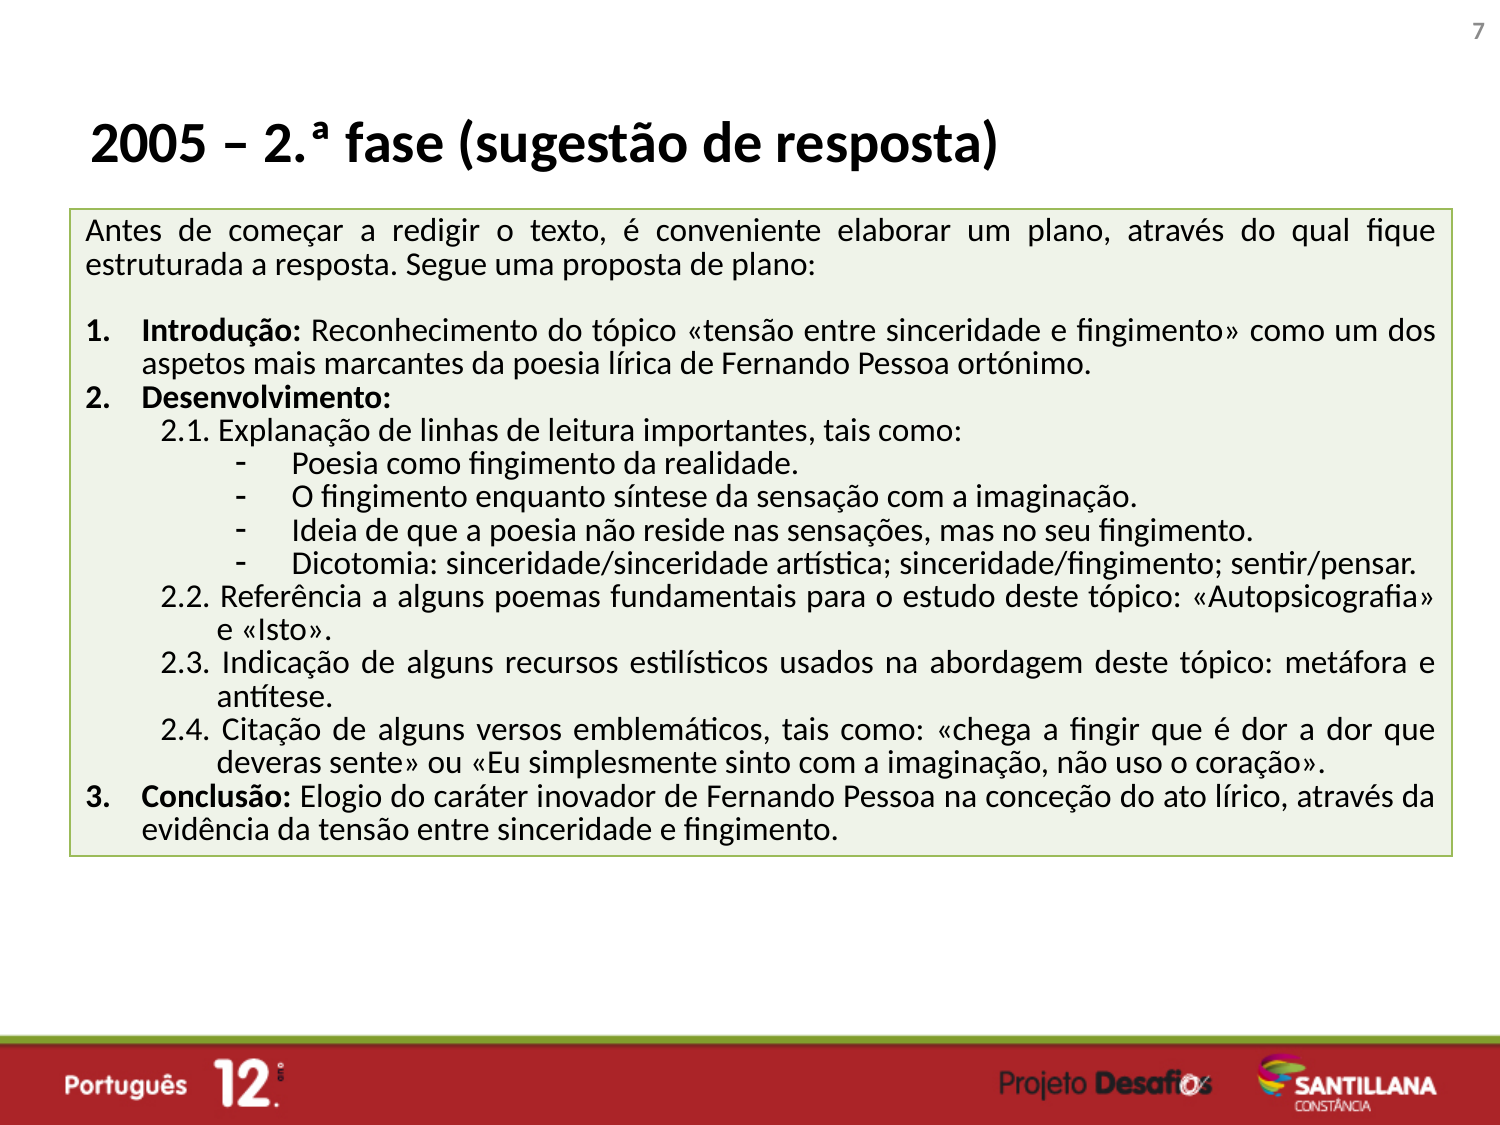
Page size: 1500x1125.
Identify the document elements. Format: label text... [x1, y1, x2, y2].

table_header Antes de começar a redigir o texto, é conveniente elaborar um plano, através do qual fique estruturada a resposta. Segue uma proposta de plano: Introdução: Reconhecimento do tópico «tensão entre sinceridade e fingimento» como um dos aspetos mais marcantes da poesia lírica de Fernando Pessoa ortónimo. Desenvolvimento: 2.1. Explanação de linhas de leitura importantes, tais como: Poesia como fingimento da realidade. O fingimento enquanto síntese da sensação com a imaginação. Ideia de que a poesia não reside nas sensações, mas no seu fingimento. Dicotomia: sinceridade/sinceridade artística; sinceridade/fingimento; sentir/pensar. 2.2. Referência a alguns poemas fundamentais para o estudo deste tópico: «Autopsicografia» e «Isto». 2.3. Indicação de alguns recursos estilísticos usados na abordagem deste tópico: metáfora e antítese. 2.4. Citação de alguns versos emblemáticos, tais como: «chega a fingir que é dor a dor que deveras sente» ou «Eu simplesmente sinto com a imaginação, não uso o coração». Conclusão: Elogio do caráter inovador de Fernando Pessoa na conceção do ato lírico, através da evidência da tensão entre sinceridade e fingimento. [71, 210, 1451, 855]
title 2005 – 2.ª fase (sugestão de resposta) [74, 44, 1426, 233]
picture [0, 0, 1500, 1125]
slide_number 7 [1149, 0, 1500, 60]
